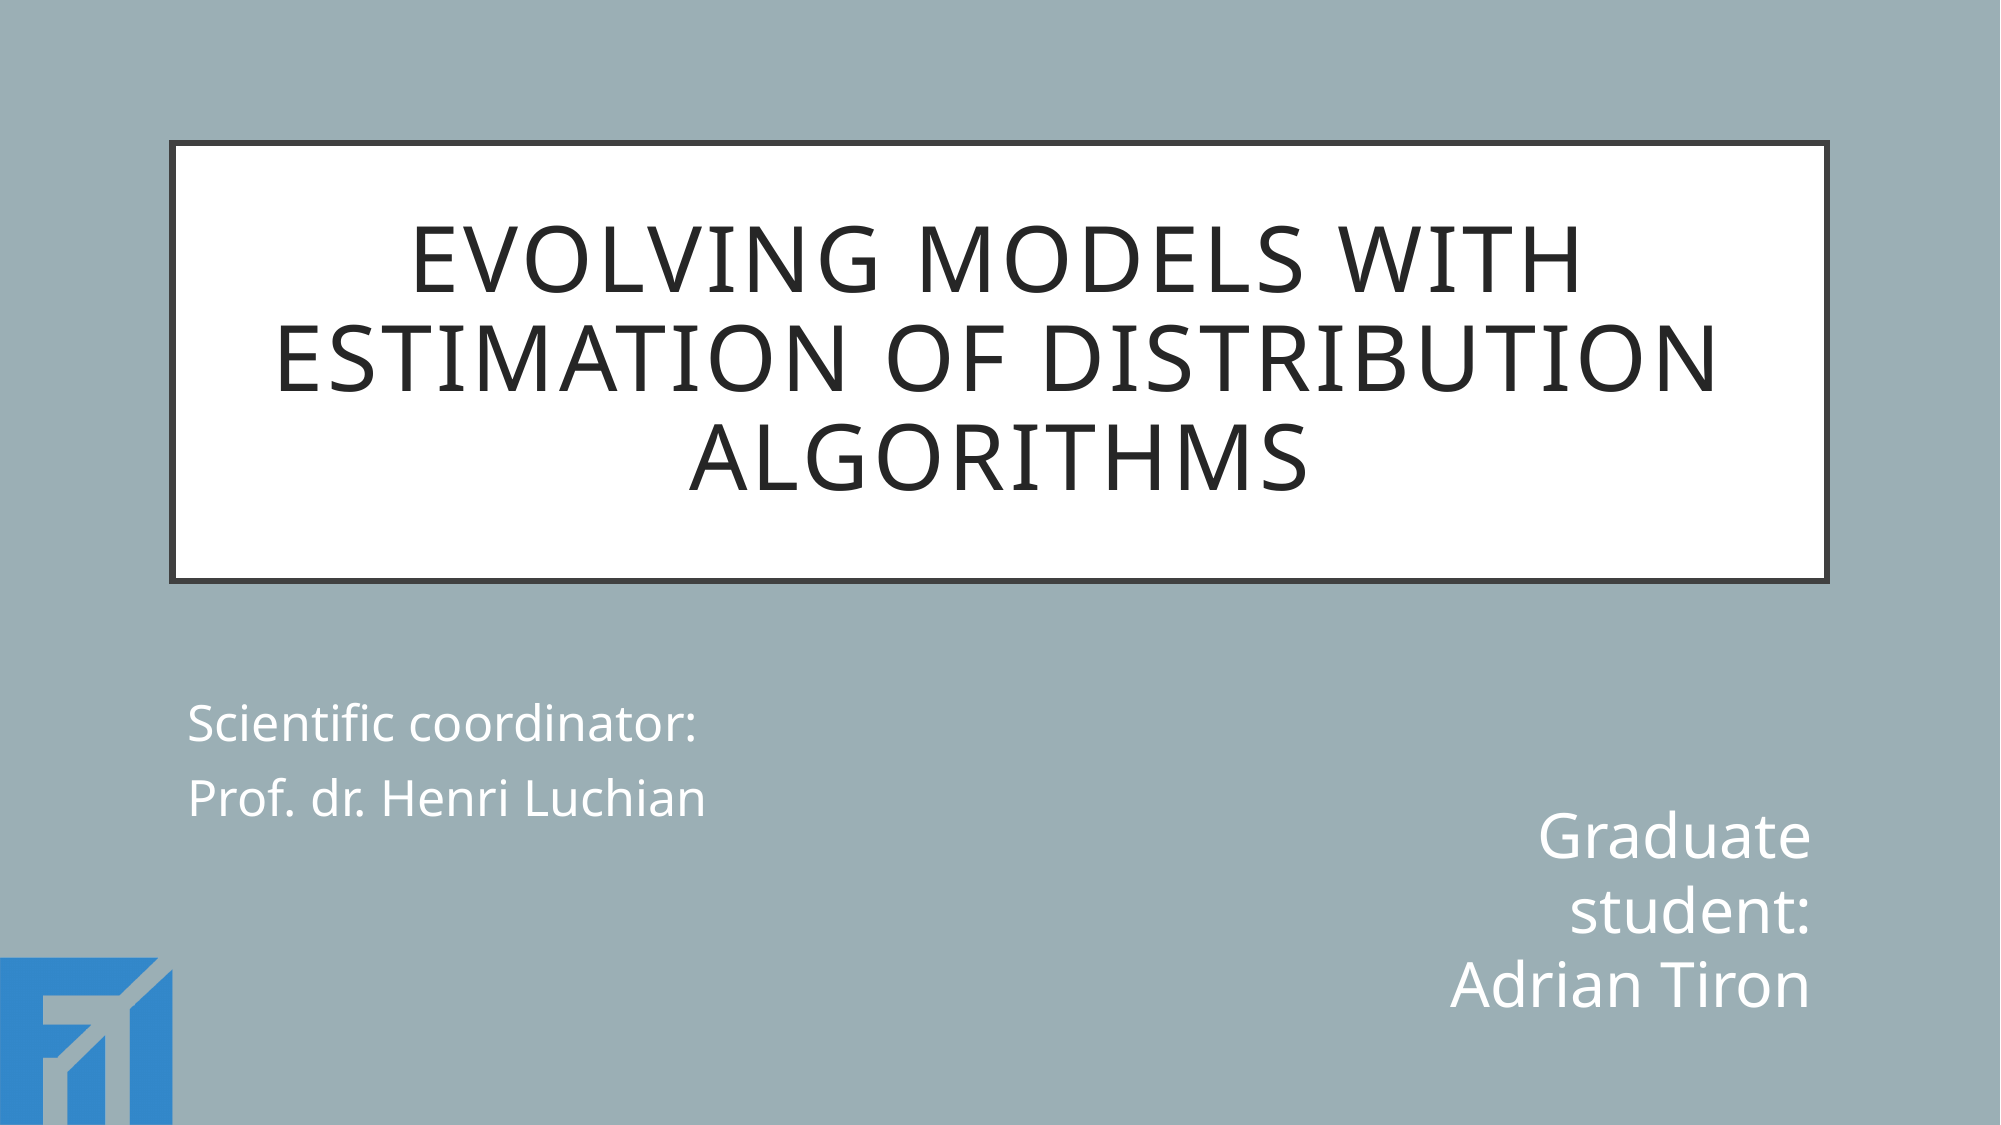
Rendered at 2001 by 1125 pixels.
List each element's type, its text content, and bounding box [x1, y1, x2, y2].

picture [0, 957, 173, 1125]
title EVOLVING MODELS WITH ESTIMATION OF DISTRIBUTION ALGORITHMS [169, 140, 1830, 584]
subtitle Scientific coordinator: Prof. dr. Henri Luchian [172, 683, 786, 893]
text_box Graduate student: Adrian Tiron [1321, 788, 1828, 1028]
